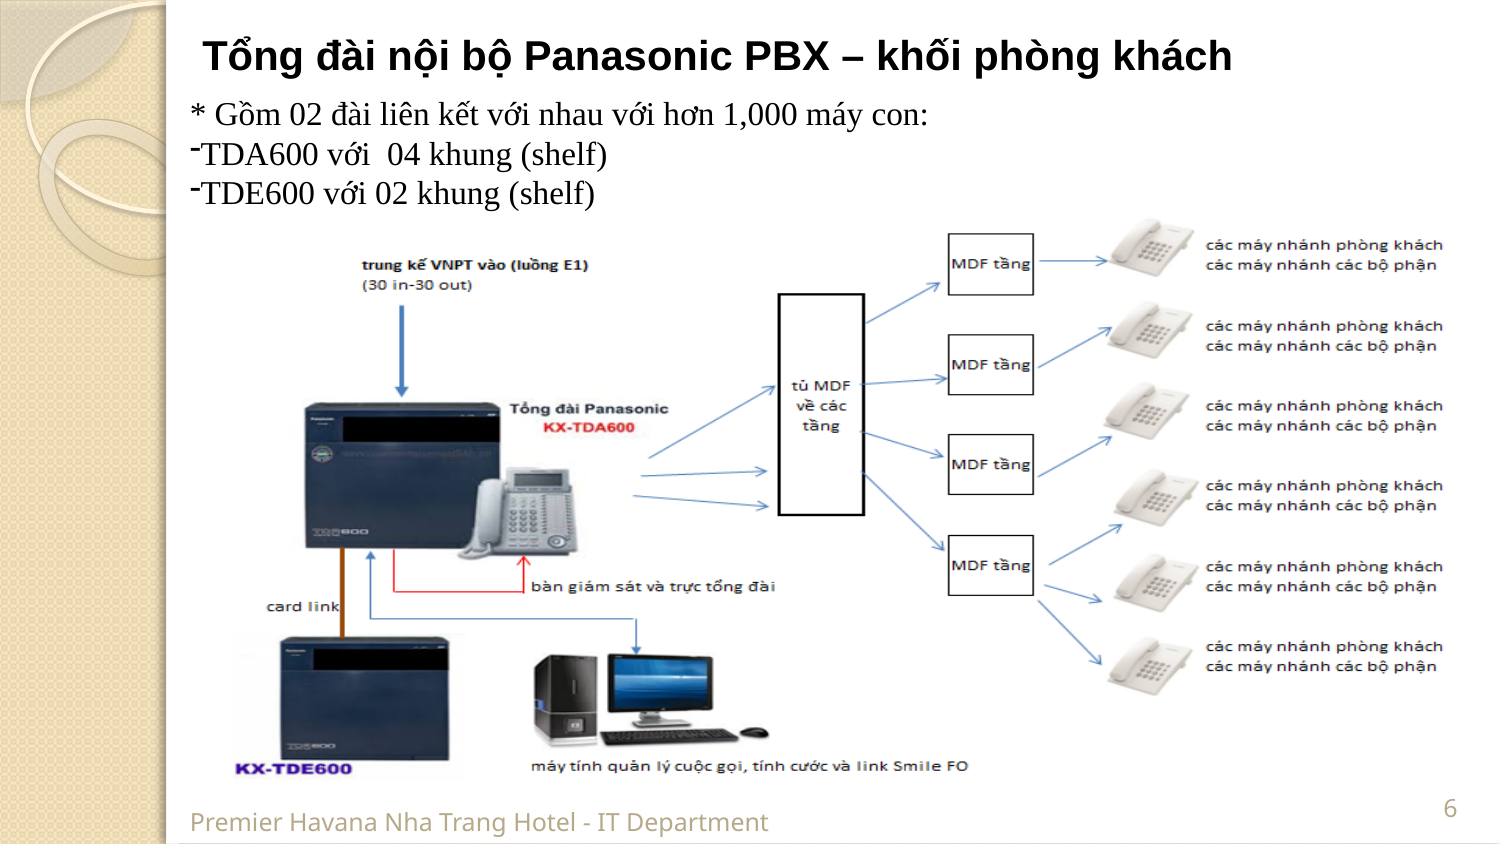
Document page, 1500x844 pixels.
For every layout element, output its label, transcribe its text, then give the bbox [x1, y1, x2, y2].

text_box * Gồm 02 đài liên kết với nhau với hơn 1,000 máy con: TDA600 với 04 khung (shelf) TDE600 với 02 khung (shelf) [174, 84, 950, 219]
footer Premier Havana Nha Trang Hotel - IT Department [174, 785, 913, 844]
picture [198, 196, 1500, 785]
slide_number 6 [1413, 796, 1488, 835]
text_box Tổng đài nội bộ Panasonic PBX – khối phòng khách [187, 21, 1388, 87]
